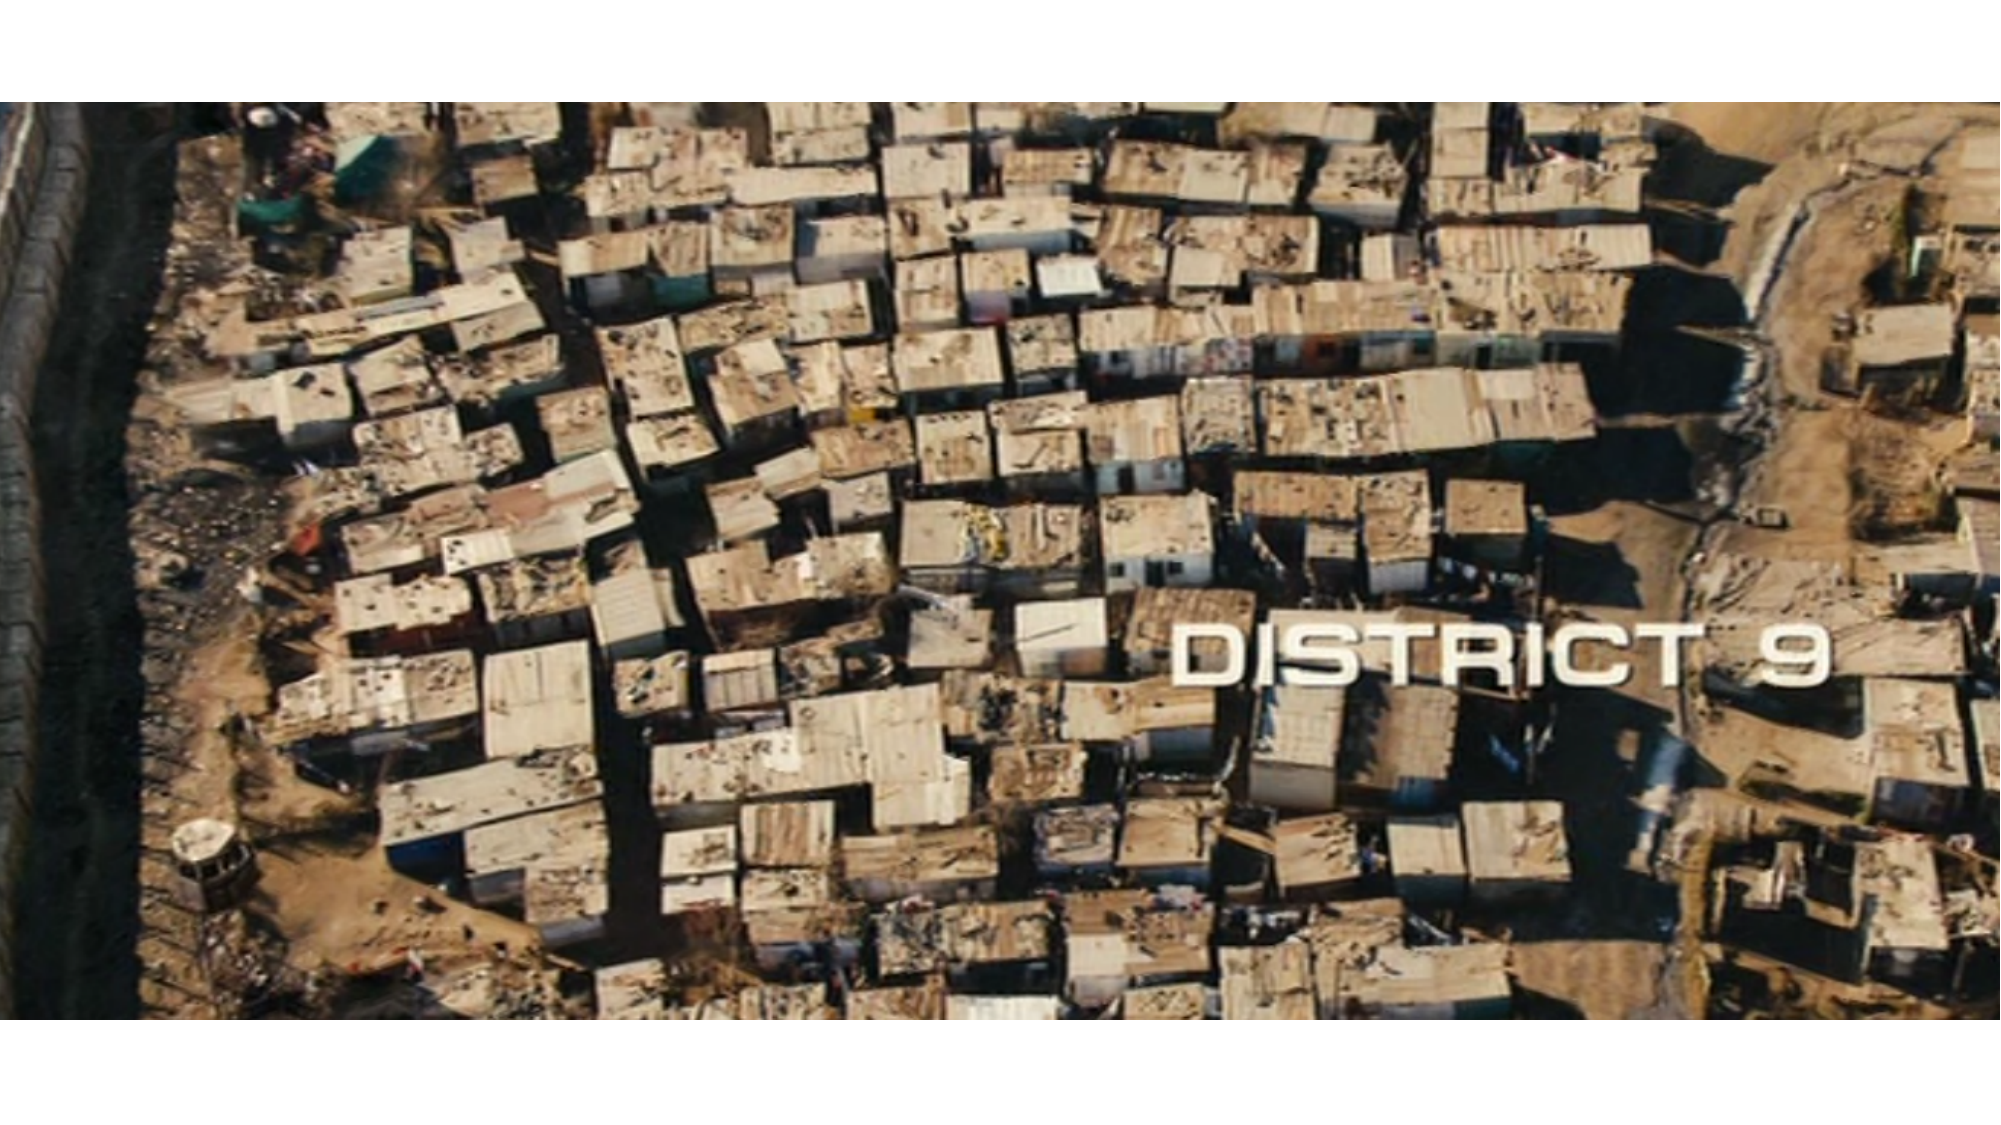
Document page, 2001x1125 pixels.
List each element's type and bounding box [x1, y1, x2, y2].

list [0, 102, 2000, 1020]
